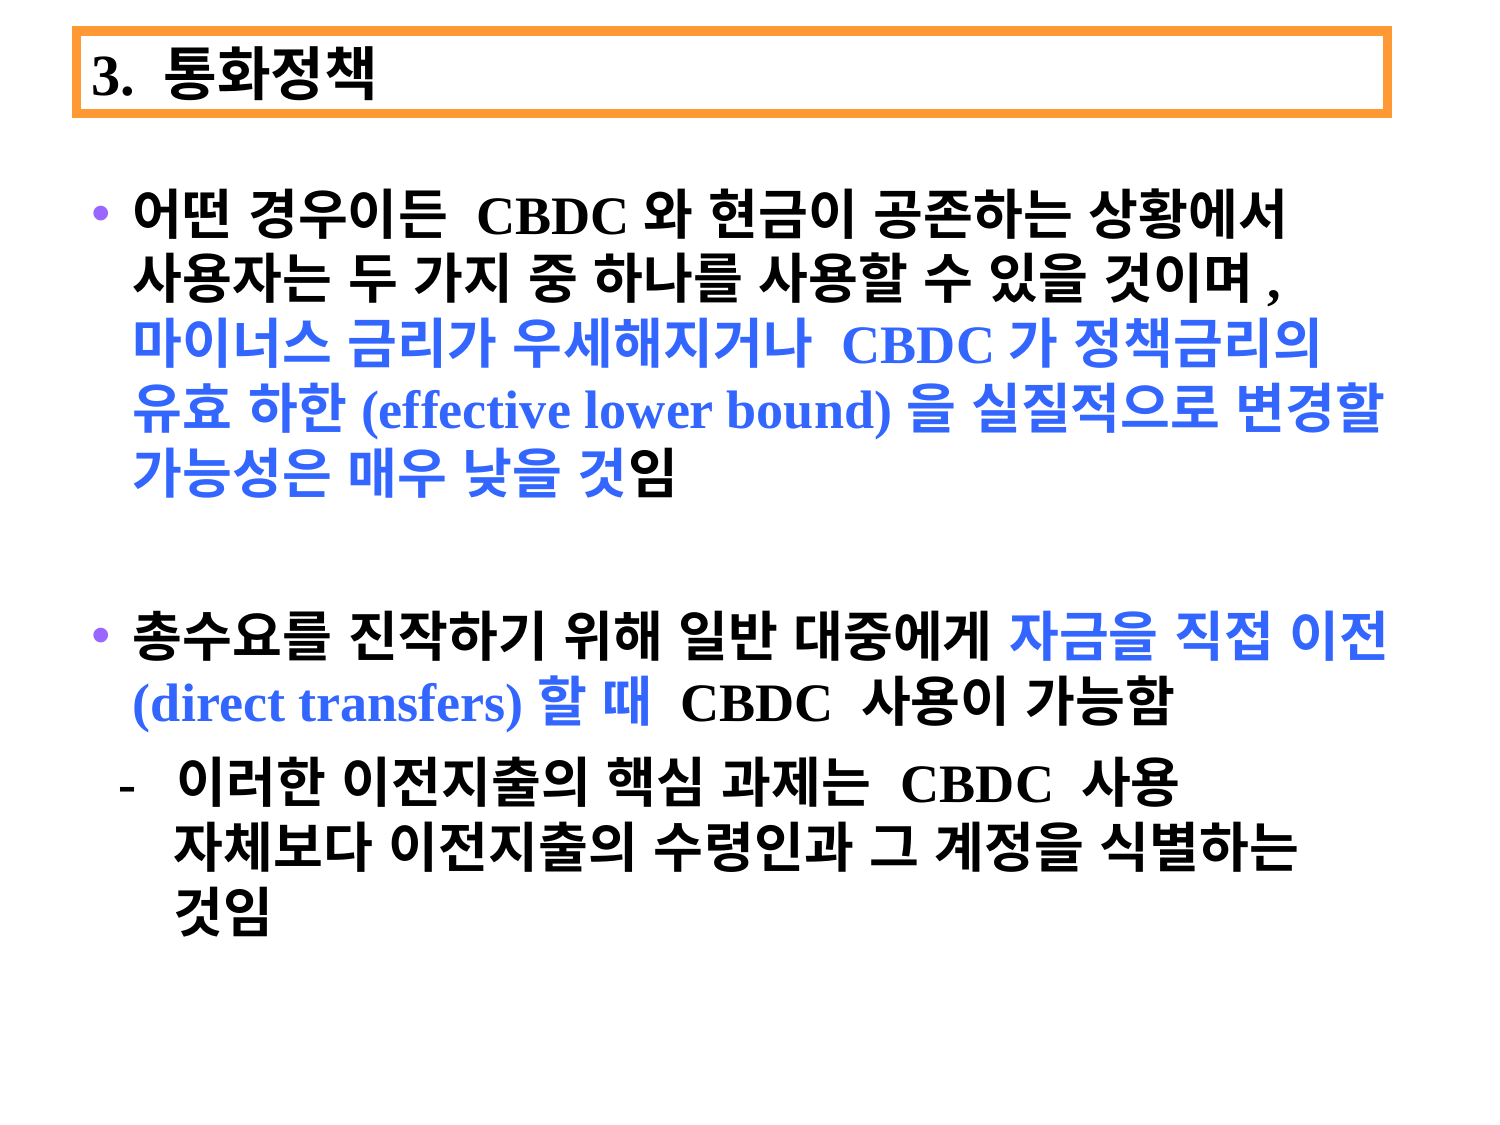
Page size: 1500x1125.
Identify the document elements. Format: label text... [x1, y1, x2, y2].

text_box 어떤 경우이든 CBDC와 현금이 공존하는 상황에서 사용자는 두 가지 중 하나를 사용할 수 있을 것이며, 마이너스 금리가 우세해지거나 CBDC가 정책금리의 유효 하한(effective lower bound)을 실질적으로 변경할 가능성은 매우 낮을 것임 총수요를 진작하기 위해 일반 대중에게 자금을 직접 이전(direct transfers)할 때 CBDC 사용이 가능함 - 이러한 이전지출의 핵심 과제는 CBDC 사용 자체보다 이전지출의 수령인과 그 계정을 식별하는 것임 [76, 172, 1424, 951]
text_box 3. 통화정책 [76, 30, 1388, 114]
